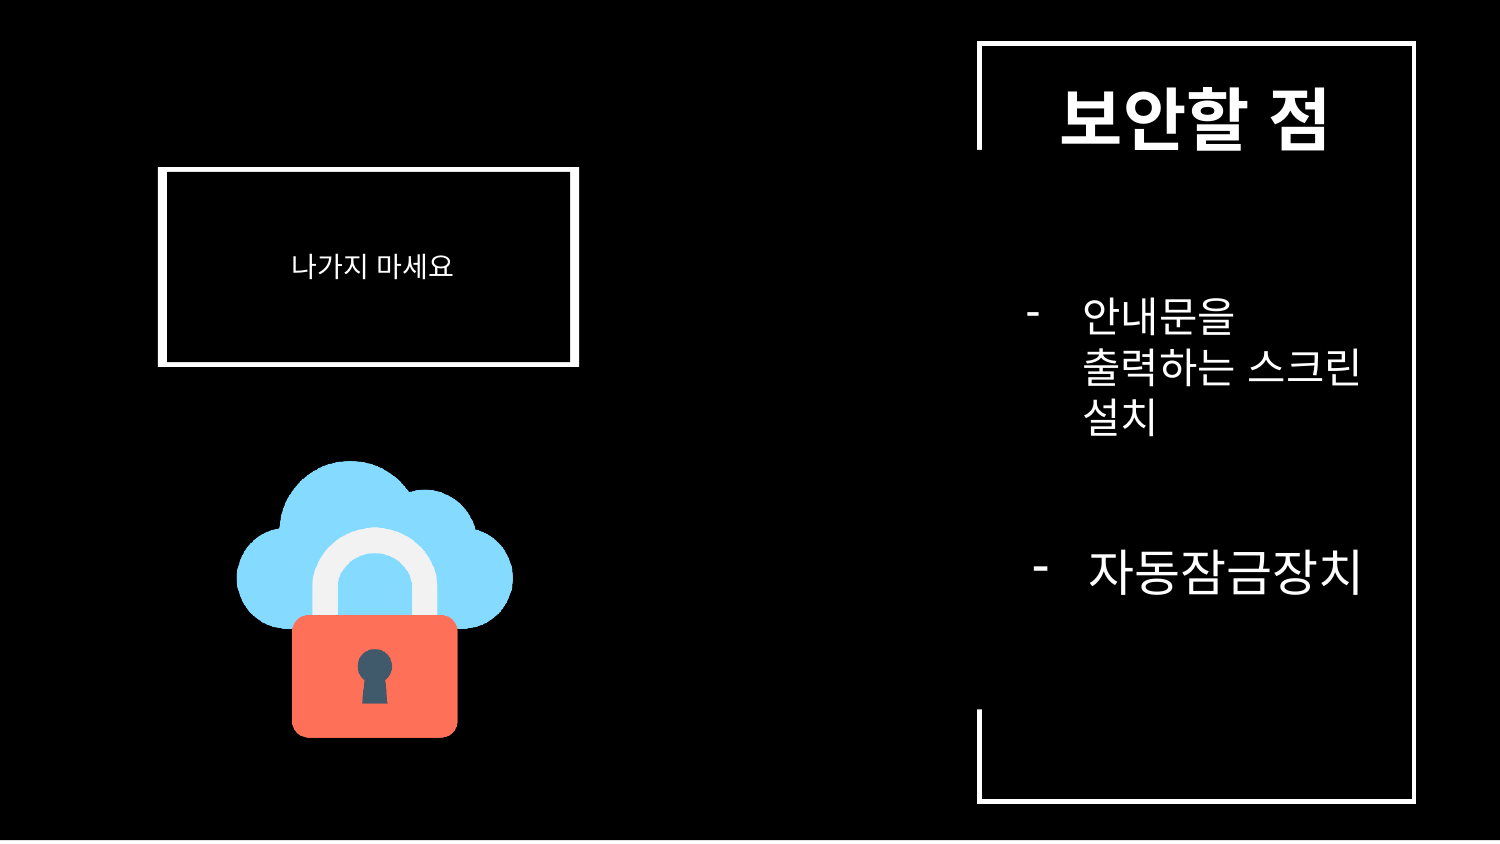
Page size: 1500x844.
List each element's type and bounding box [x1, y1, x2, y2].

text_box [157, 167, 580, 367]
text_box [0, 0, 1500, 841]
text_box [969, 43, 1414, 802]
picture [198, 422, 551, 776]
